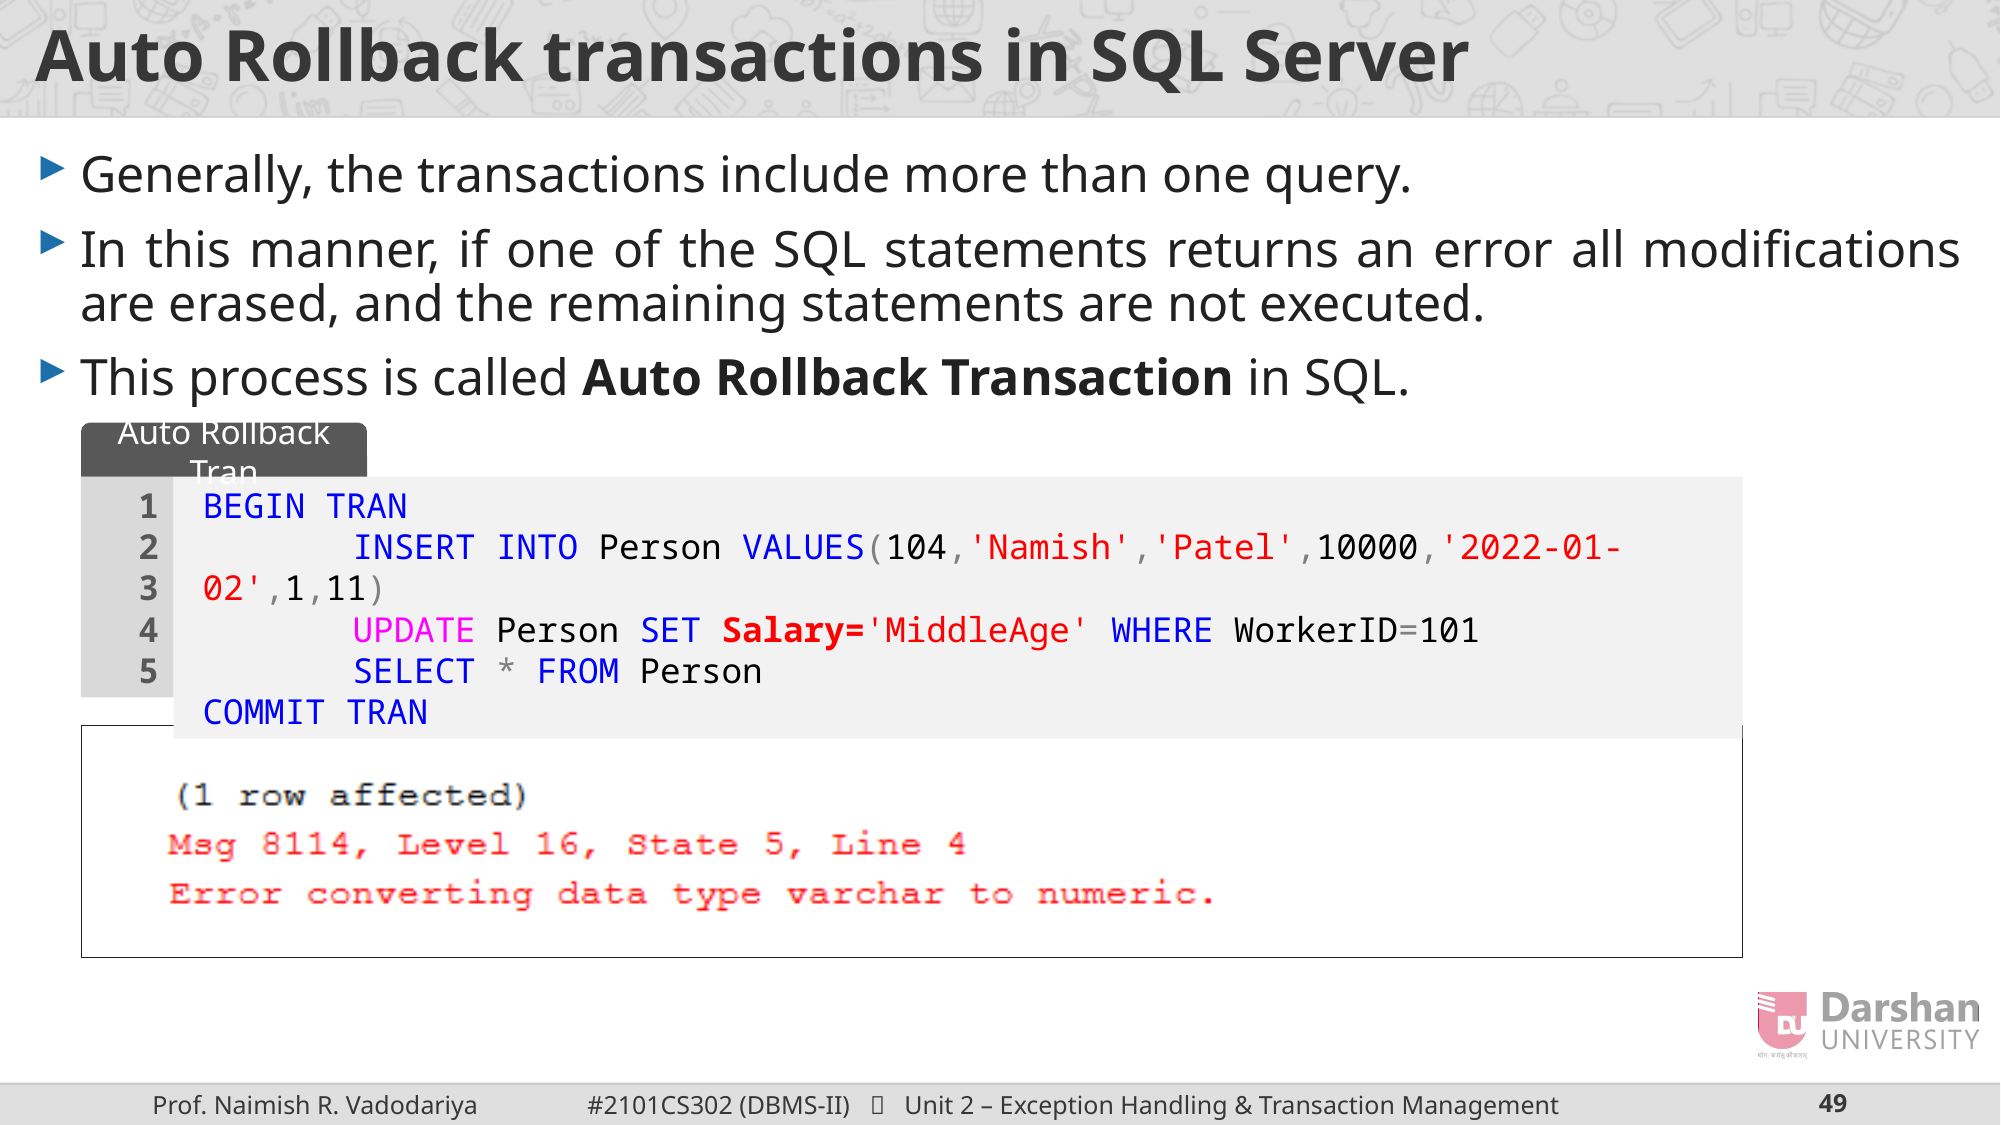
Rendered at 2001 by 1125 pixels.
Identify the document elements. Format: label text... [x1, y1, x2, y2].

text_box BEGIN TRAN INSERT INTO Person VALUES(104,'Namish','Patel',10000,'2022-01-02',1,11) UPDATE Person SET Salary='MiddleAge' WHERE WorkerID=101 SELECT * FROM Person COMMIT TRAN [173, 476, 1743, 725]
text_box Auto Rollback Tran [79, 421, 369, 478]
picture [80, 725, 1743, 958]
list Generally, the transactions include more than one query. In this manner, if one of the SQL statements returns an error all modifications are erased, and the remaining statements are not executed. This process is called Auto Rollback Transaction in SQL. [21, 141, 1979, 1059]
title Auto Rollback transactions in SQL Server [0, 0, 2000, 117]
text_box 1 2 3 4 5 [80, 478, 174, 698]
